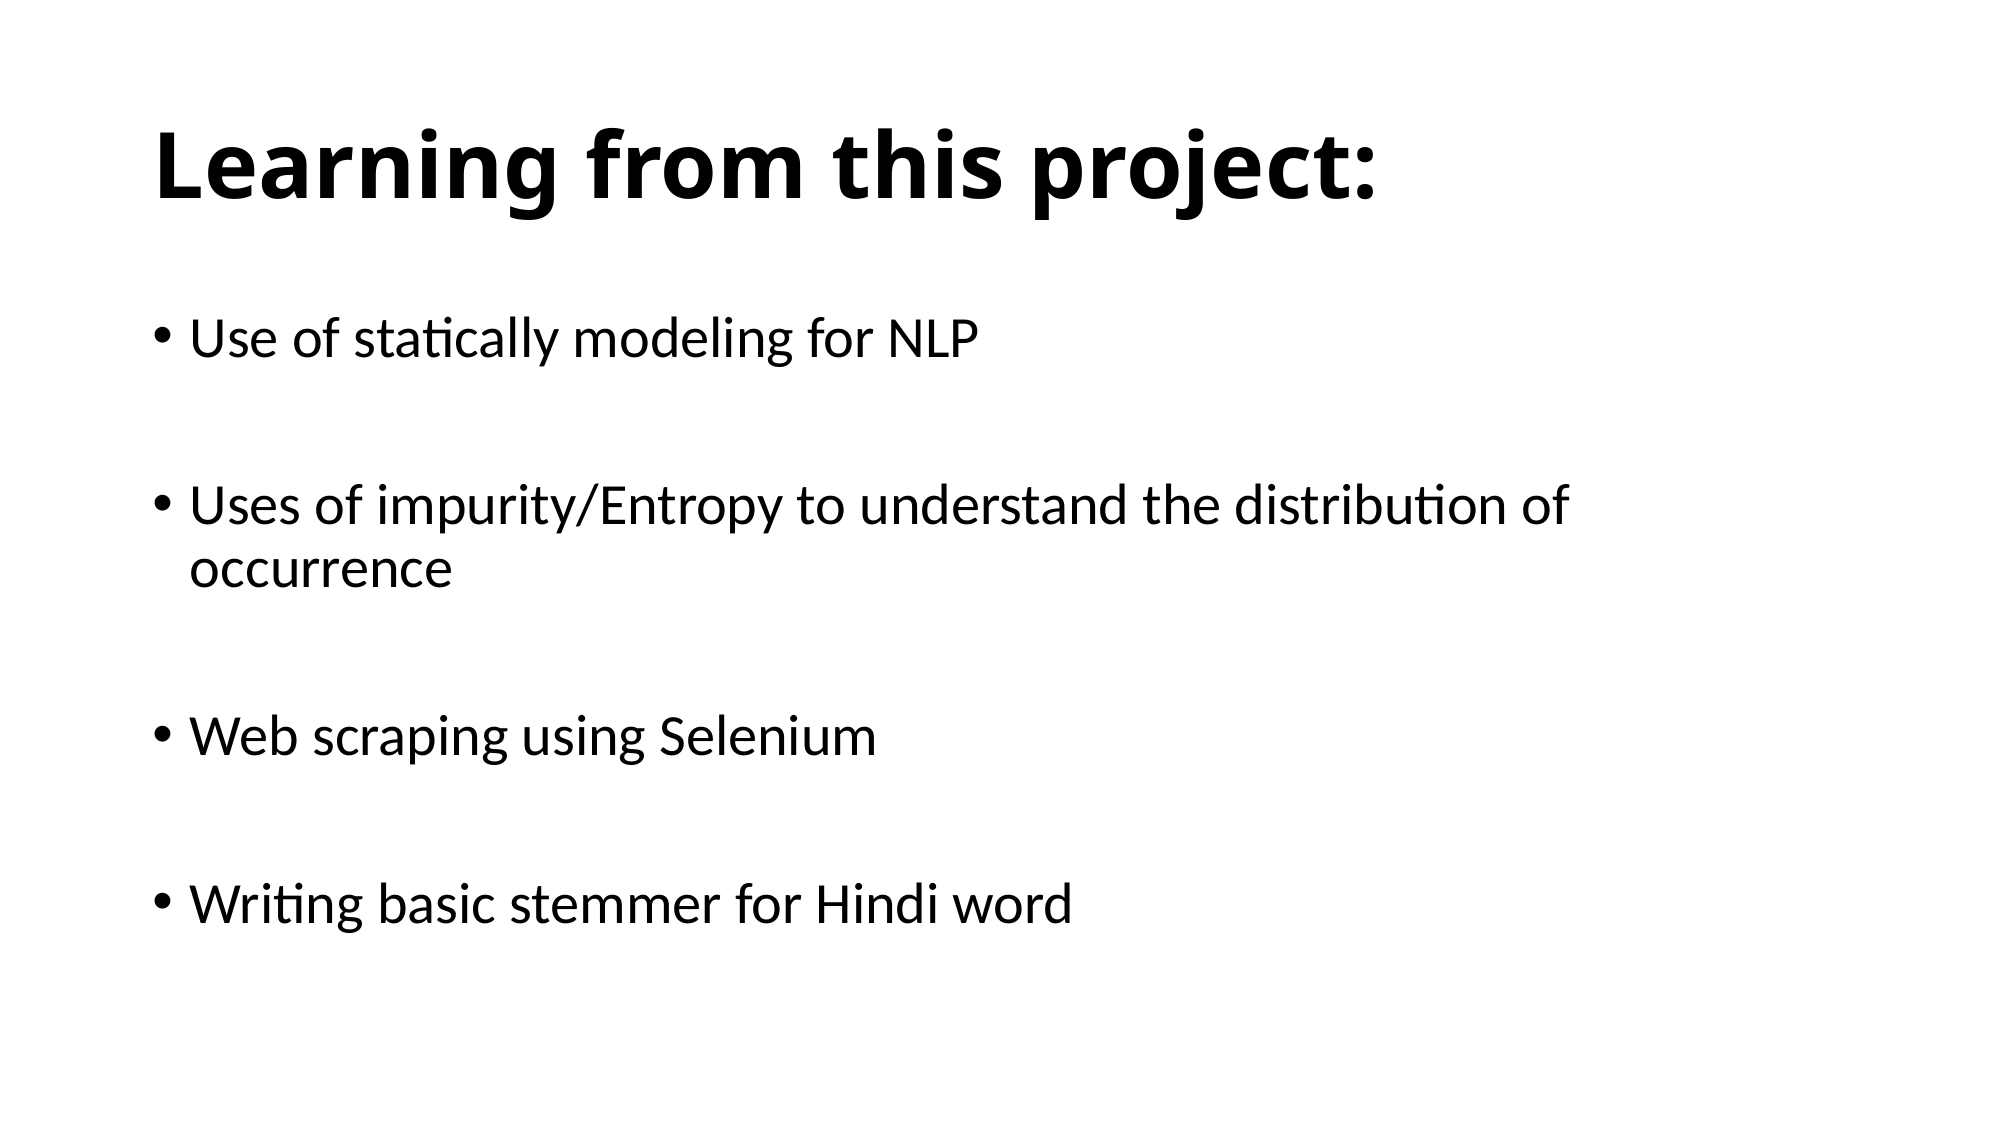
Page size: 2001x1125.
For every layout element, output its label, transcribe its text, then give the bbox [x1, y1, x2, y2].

title Learning from this project: [137, 59, 1863, 278]
list Use of statically modeling for NLP Uses of impurity/Entropy to understand the distribution of occurrence Web scraping using Selenium Writing basic stemmer for Hindi word [137, 299, 1863, 1014]
